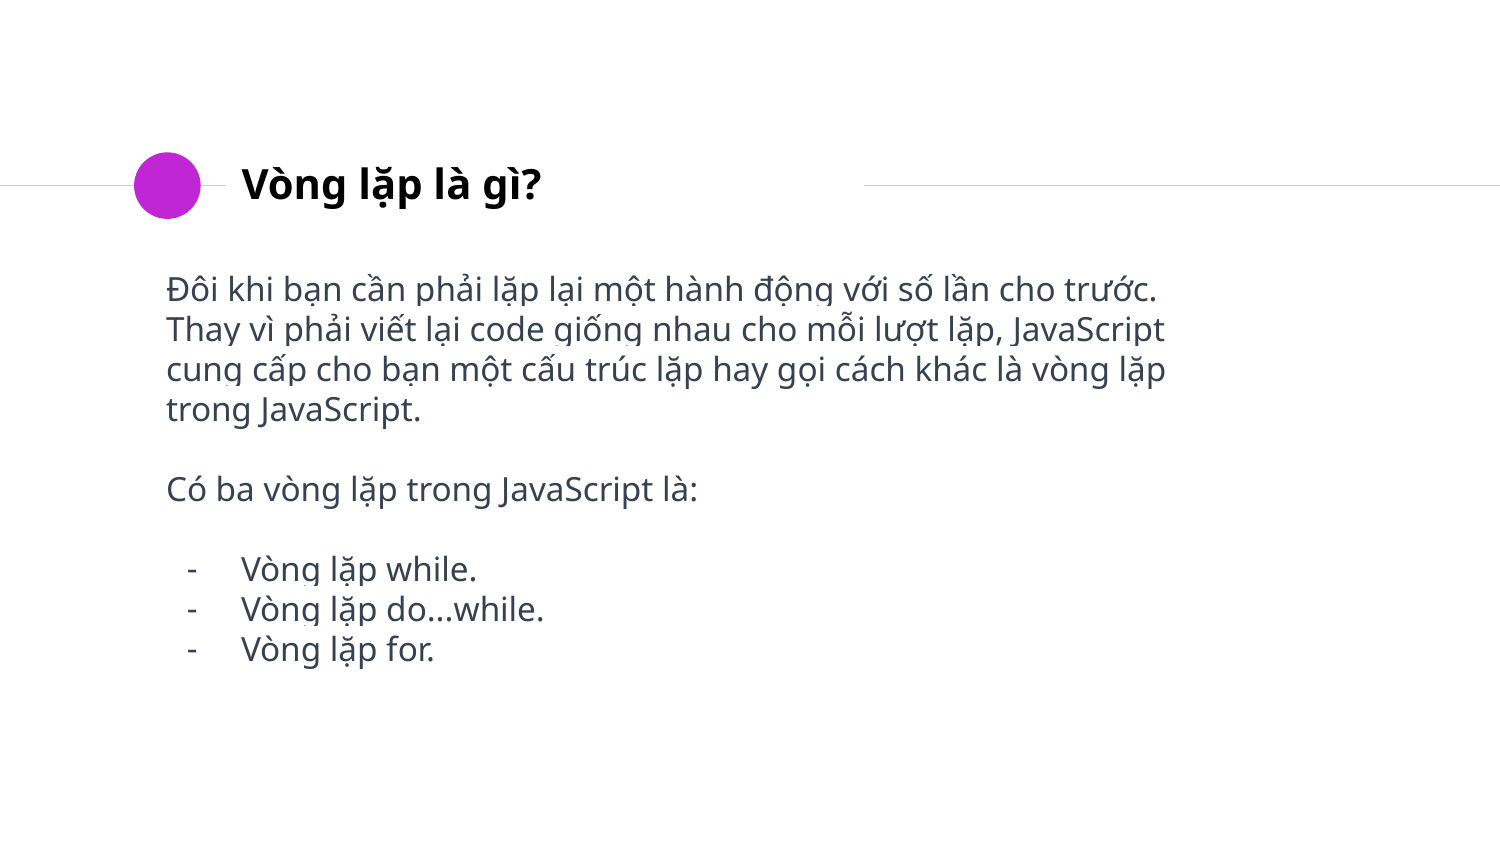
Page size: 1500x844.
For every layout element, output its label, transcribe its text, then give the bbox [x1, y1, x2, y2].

title Vòng lặp là gì? [226, 146, 866, 219]
list Đôi khi bạn cần phải lặp lại một hành động với số lần cho trước. Thay vì phải viết lại code giống nhau cho mỗi lượt lặp, JavaScript cung cấp cho bạn một cấu trúc lặp hay gọi cách khác là vòng lặp trong JavaScript. Có ba vòng lặp trong JavaScript là: Vòng lặp while. Vòng lặp do...while. Vòng lặp for. [150, 253, 1239, 714]
